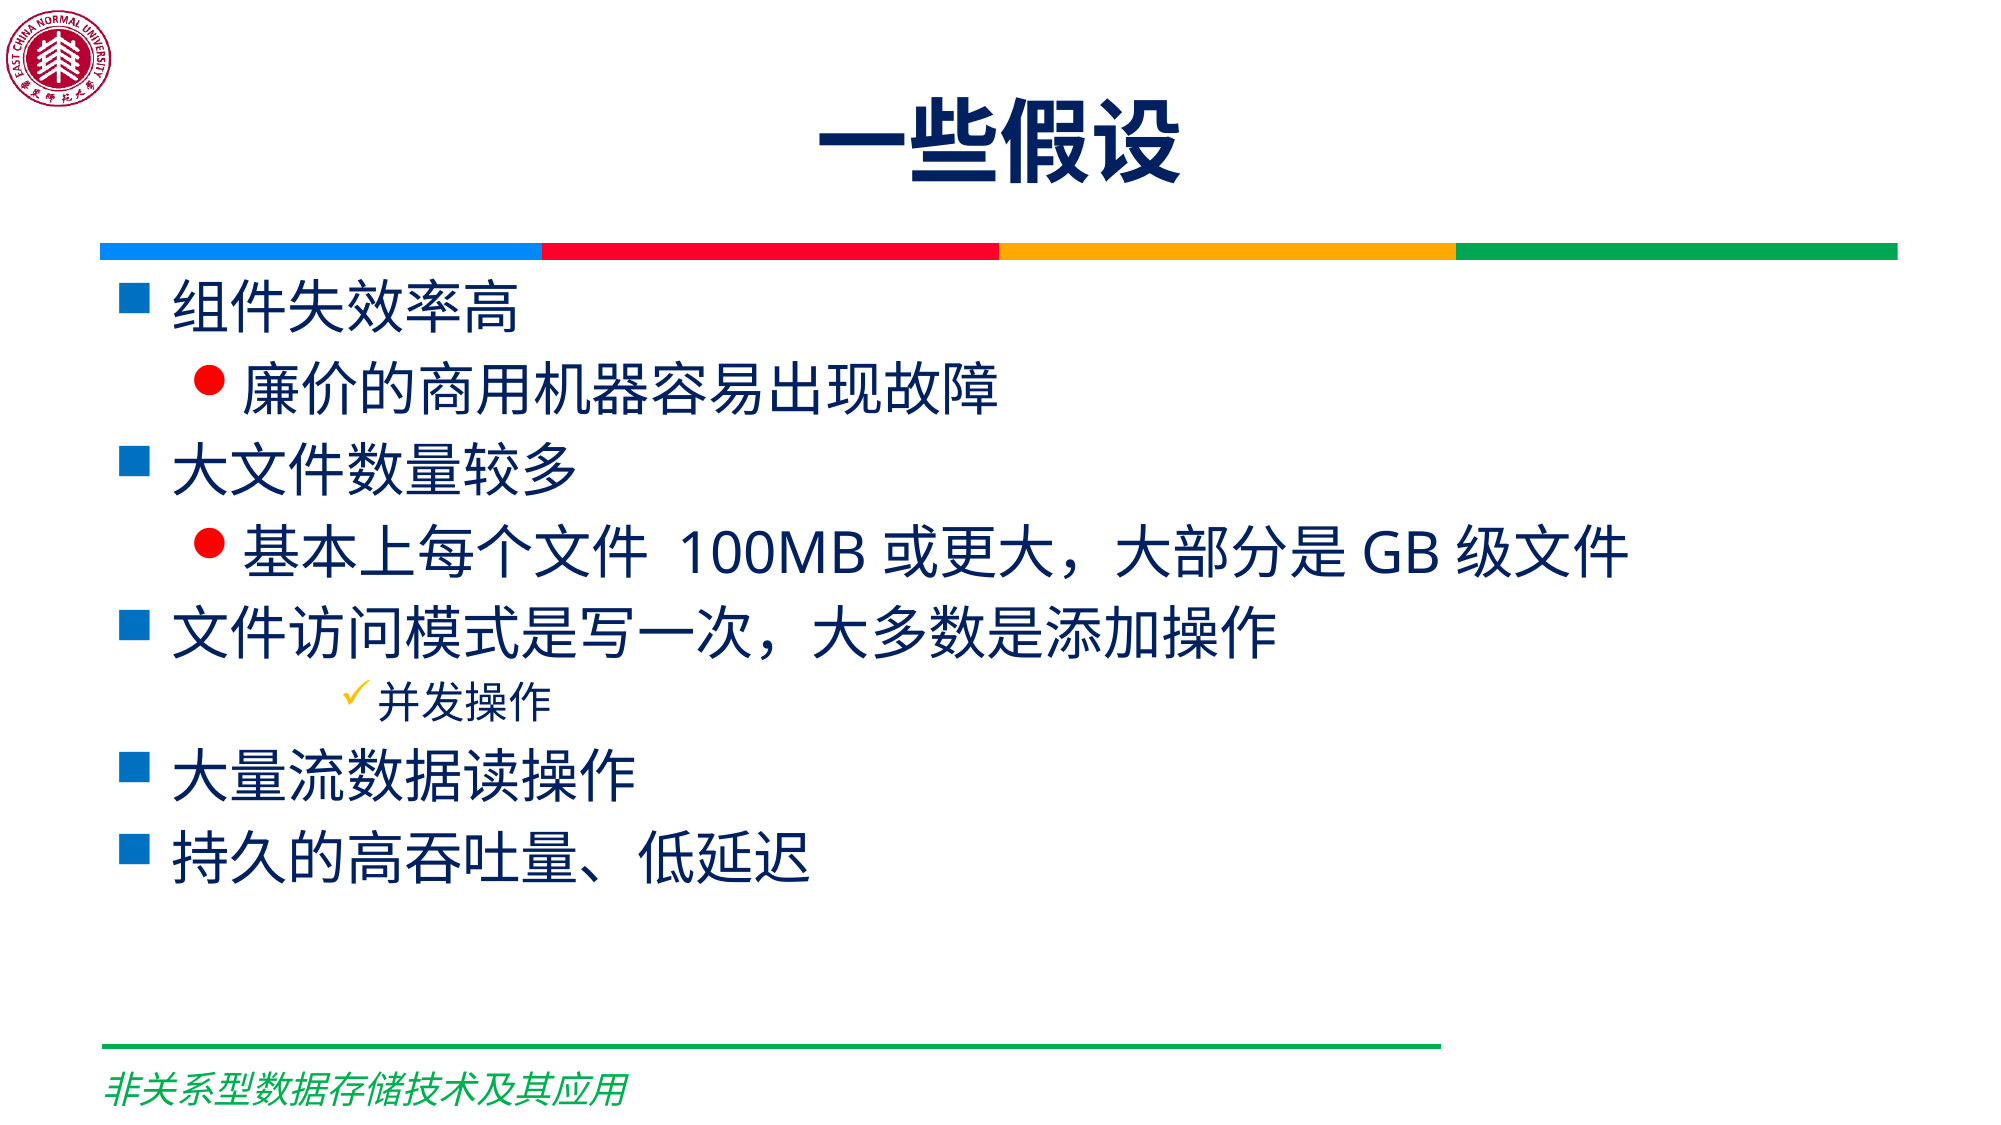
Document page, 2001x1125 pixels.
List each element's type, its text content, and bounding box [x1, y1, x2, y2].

title 一些假设 [99, 45, 1900, 233]
list 组件失效率高 廉价的商用机器容易出现故障 大文件数量较多 基本上每个文件 100MB或更大，大部分是GB级文件 文件访问模式是写一次，大多数是添加操作 并发操作 大量流数据读操作 持久的高吞吐量、低延迟 [99, 262, 1900, 1005]
picture [4, 9, 112, 107]
picture [86, 243, 1898, 260]
